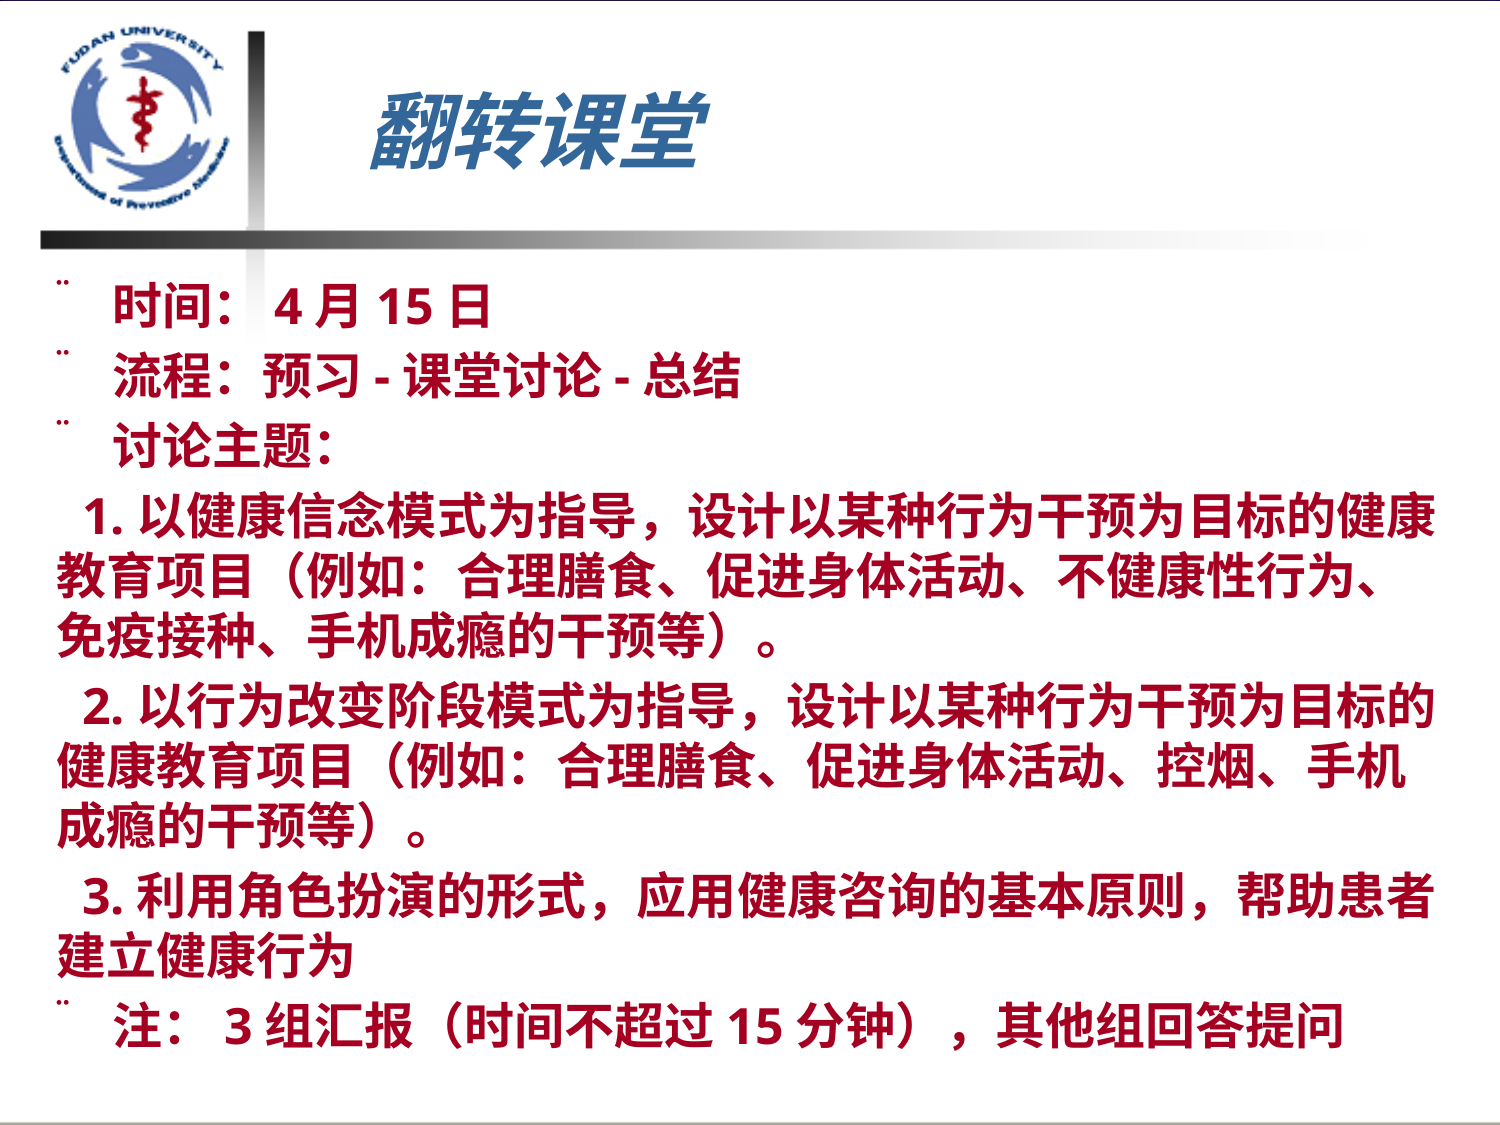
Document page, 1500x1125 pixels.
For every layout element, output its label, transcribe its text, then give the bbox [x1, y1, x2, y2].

title 翻转课堂 [351, 35, 1418, 223]
list 时间：4月15日 流程：预习-课堂讨论-总结 讨论主题： 1.以健康信念模式为指导，设计以某种行为干预为目标的健康教育项目（例如：合理膳食、促进身体活动、不健康性行为、免疫接种、手机成瘾的干预等）。 2.以行为改变阶段模式为指导，设计以某种行为干预为目标的健康教育项目（例如：合理膳食、促进身体活动、控烟、手机成瘾的干预等）。 3.利用角色扮演的形式，应用健康咨询的基本原则，帮助患者建立健康行为 注：3组汇报（时间不超过15分钟），其他组回答提问 [41, 267, 1467, 1010]
picture [0, 0, 1500, 1125]
